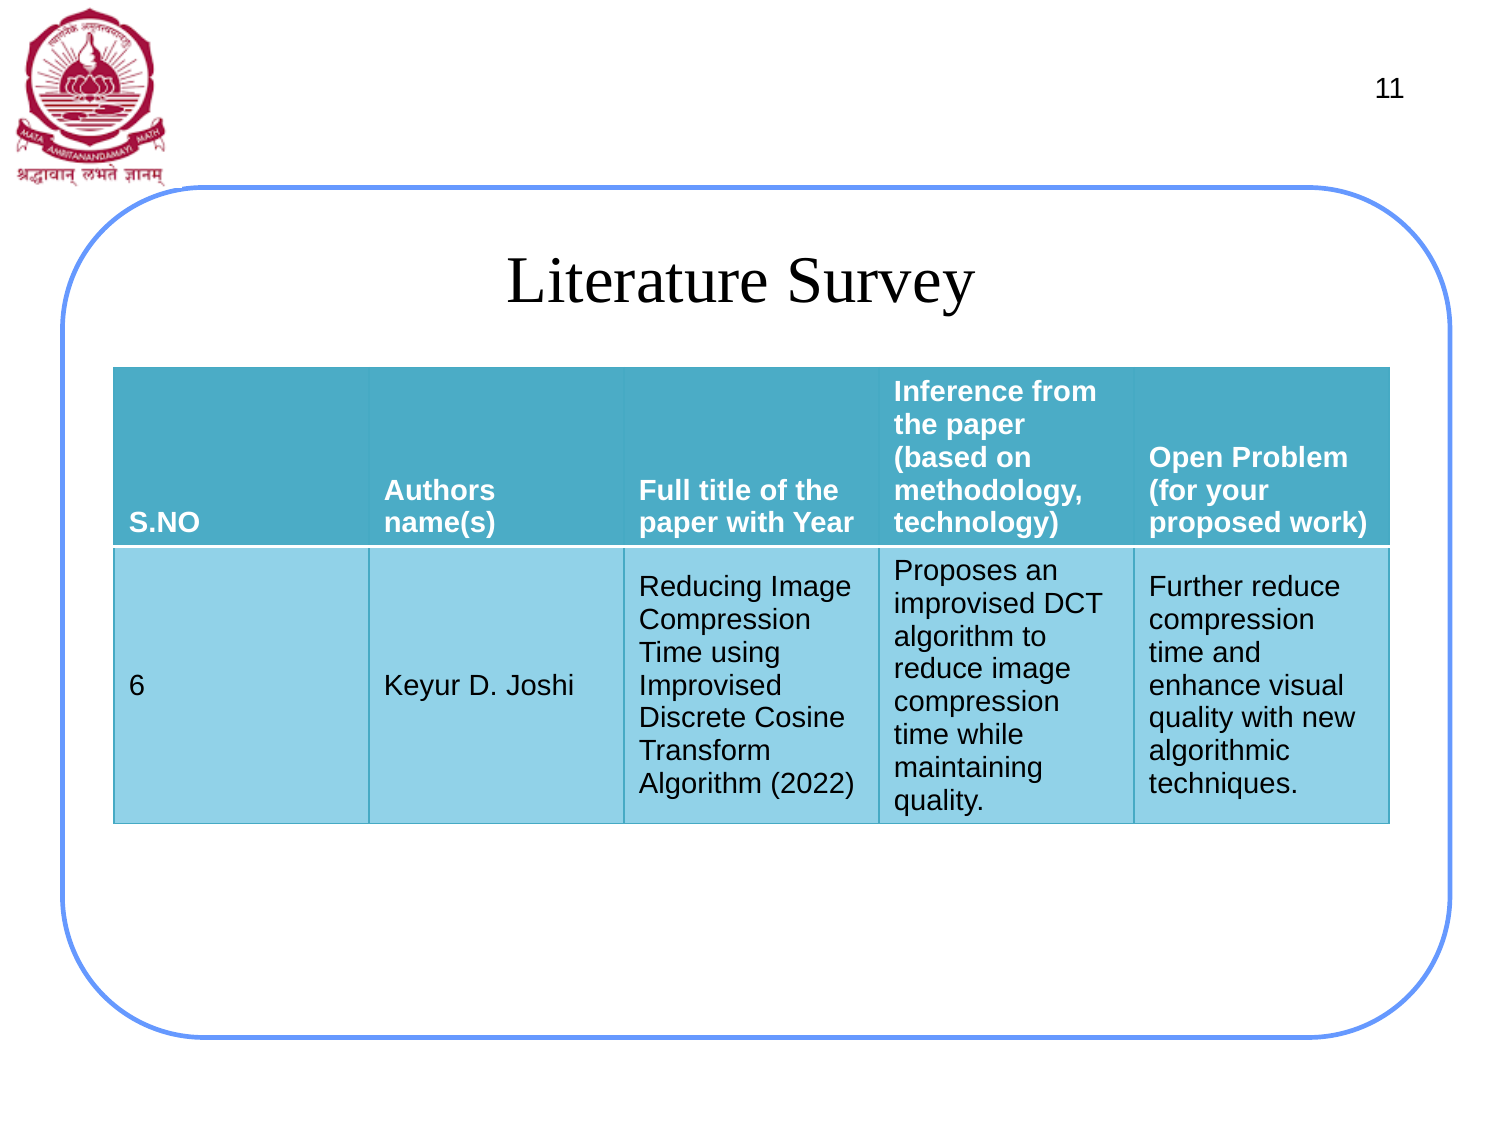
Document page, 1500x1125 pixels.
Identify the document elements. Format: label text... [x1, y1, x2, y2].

table_header Open Problem (for your proposed work) [1135, 368, 1388, 545]
title Literature Survey [186, 209, 1313, 343]
table_cell Proposes an improvised DCT algorithm to reduce image compression time while maintaining quality. [880, 548, 1133, 823]
table_header Inference from the paper (based on methodology, technology) [880, 368, 1133, 545]
table_cell Further reduce compression time and enhance visual quality with new algorithmic techniques. [1135, 548, 1388, 823]
table_cell Keyur D. Joshi [370, 548, 623, 823]
table_header S.NO [115, 368, 368, 545]
picture [0, 6, 182, 188]
table_cell Reducing Image Compression Time using Improvised Discrete Cosine Transform Algorithm (2022) [625, 548, 878, 823]
table_cell 6 [115, 548, 368, 823]
table_header Authors name(s) [370, 368, 623, 545]
text_box [112, 368, 1388, 994]
slide_number 11 [1362, 61, 1414, 111]
table_header Full title of the paper with Year [625, 368, 878, 545]
